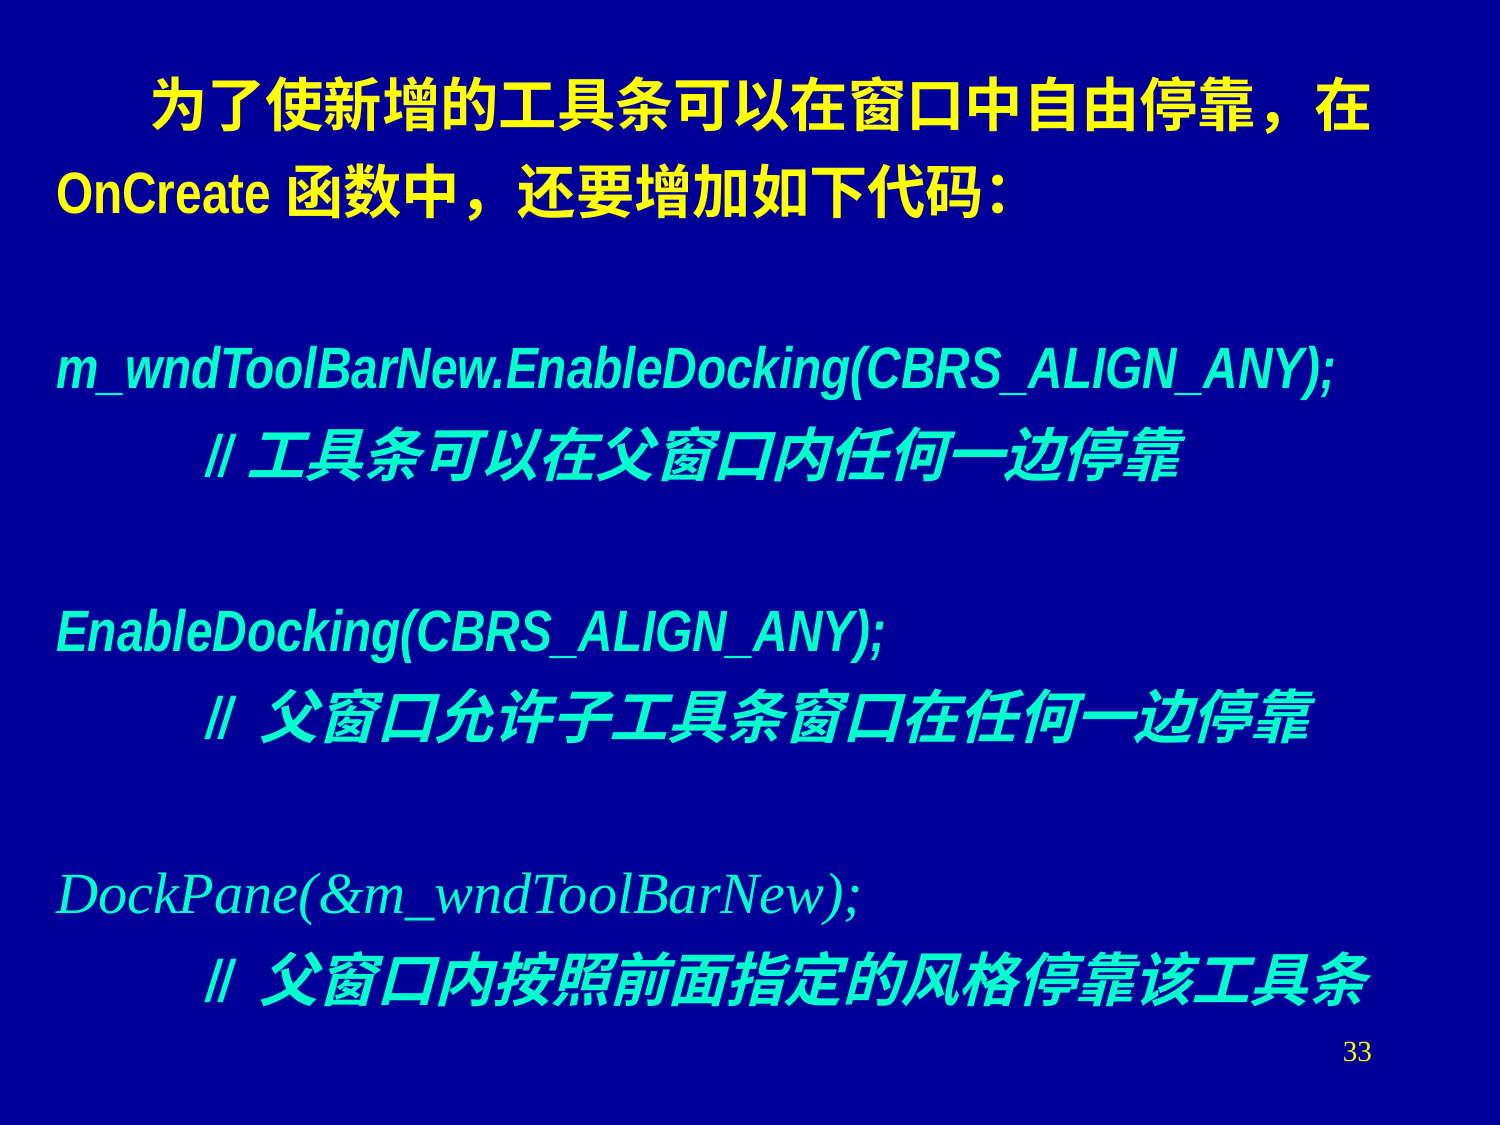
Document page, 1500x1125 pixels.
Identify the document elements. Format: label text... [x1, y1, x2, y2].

slide_number 33 [1074, 1025, 1388, 1100]
text_box 为了使新增的工具条可以在窗口中自由停靠，在OnCreate函数中，还要增加如下代码： m_wndToolBarNew.EnableDocking(CBRS_ALIGN_ANY); //工具条可以在父窗口内任何一边停靠 EnableDocking(CBRS_ALIGN_ANY); // 父窗口允许子工具条窗口在任何一边停靠 DockPane(&m_wndToolBarNew); // 父窗口内按照前面指定的风格停靠该工具条 [41, 43, 1482, 1021]
